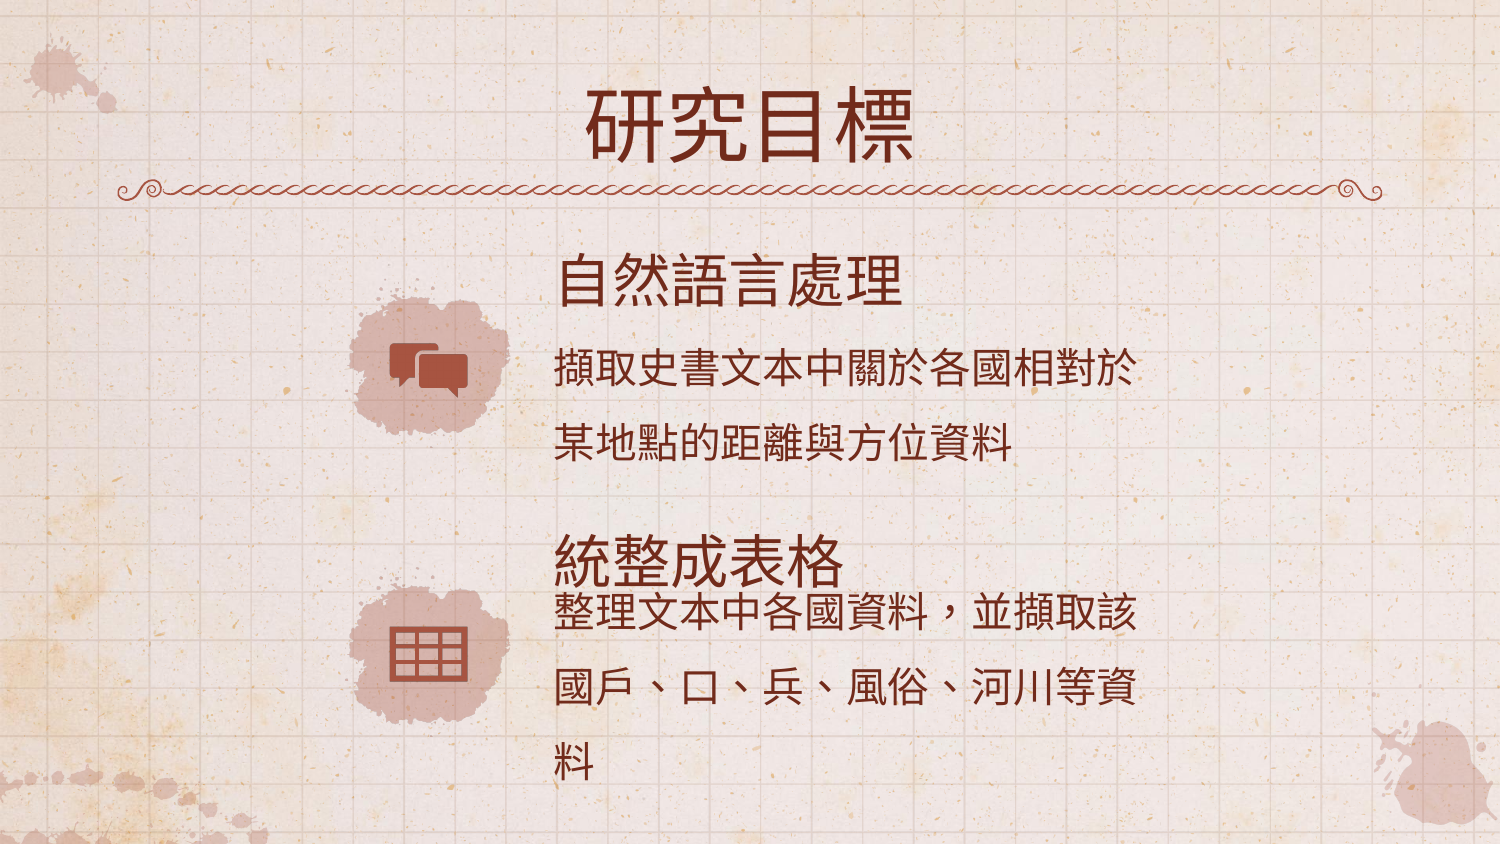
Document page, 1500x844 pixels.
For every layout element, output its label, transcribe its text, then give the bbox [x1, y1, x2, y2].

subtitle 整理文本中各國資料，並擷取該國戶、口、兵、風俗、河川等資料 [539, 591, 1195, 755]
picture [0, 0, 1500, 844]
subtitle 擷取史書文本中關於各國相對於某地點的距離與方位資料 [539, 309, 1195, 474]
title 研究目標 [117, 76, 1383, 171]
text_box 2 [1207, 732, 1326, 831]
subtitle 自然語言處理 [539, 241, 1149, 317]
picture [49, 837, 56, 843]
subtitle 統整成表格 [539, 523, 1149, 599]
